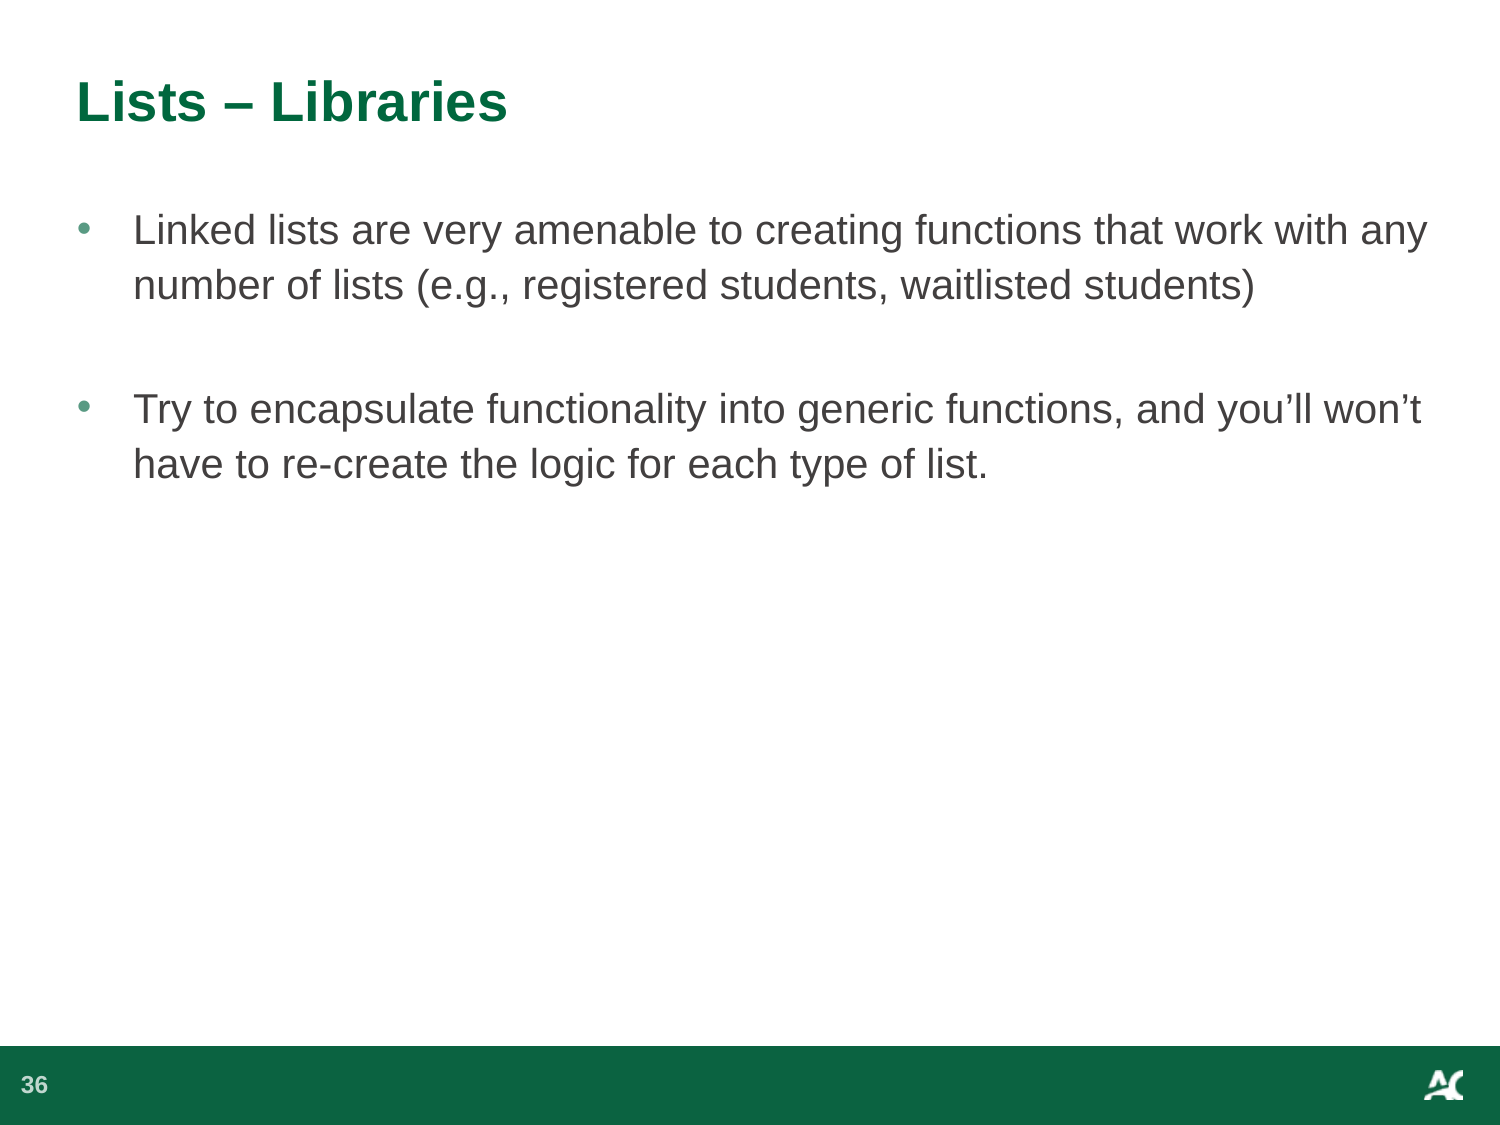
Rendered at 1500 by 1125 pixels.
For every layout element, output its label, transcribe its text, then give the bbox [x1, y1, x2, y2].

title Lists – Libraries [76, 78, 1141, 197]
list Linked lists are very amenable to creating functions that work with any number of lists (e.g., registered students, waitlisted students) Try to encapsulate functionality into generic functions, and you’ll won’t have to re-create the logic for each type of list. [76, 197, 1480, 962]
slide_number 36 [20, 1057, 77, 1111]
